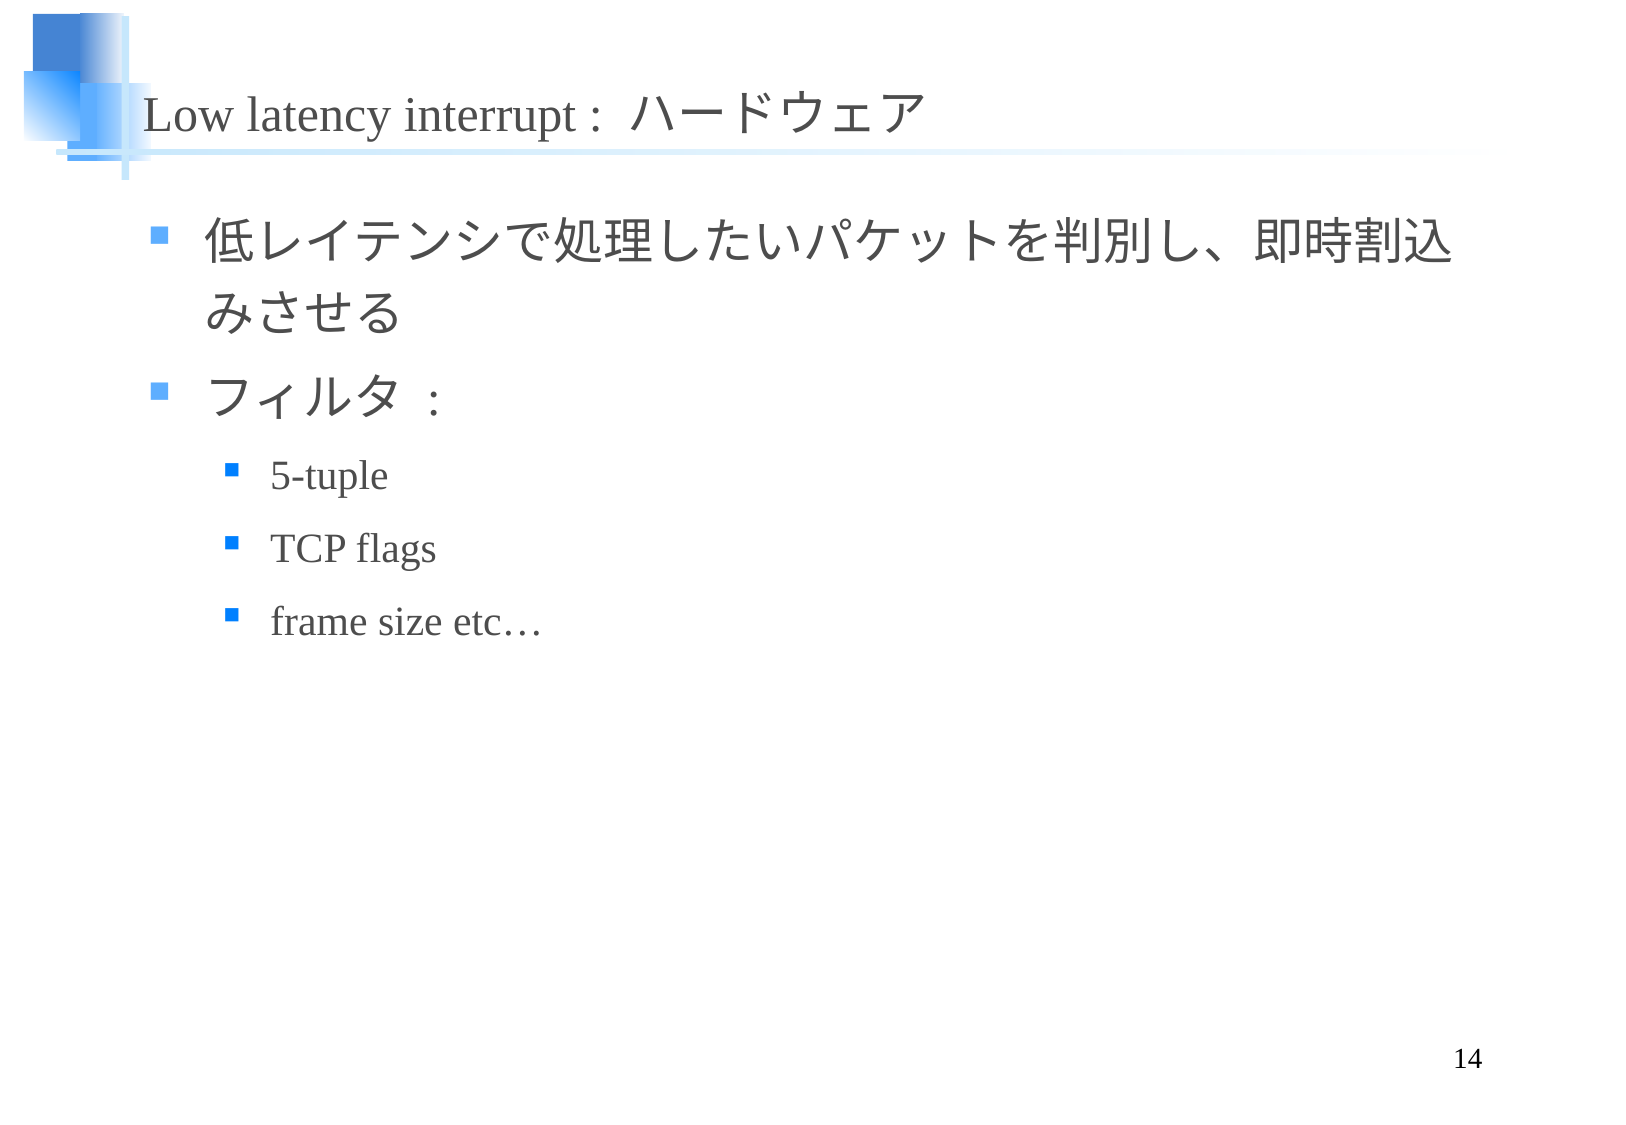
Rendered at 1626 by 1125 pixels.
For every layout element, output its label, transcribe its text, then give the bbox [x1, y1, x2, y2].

list 低レイテンシで処理したいパケットを判別し、即時割込みさせる フィルタ : 5-tuple TCP flags frame size etc… [133, 189, 1492, 988]
title Low latency interrupt : ハードウェア [127, 54, 1522, 149]
slide_number 14 [1159, 1035, 1498, 1083]
